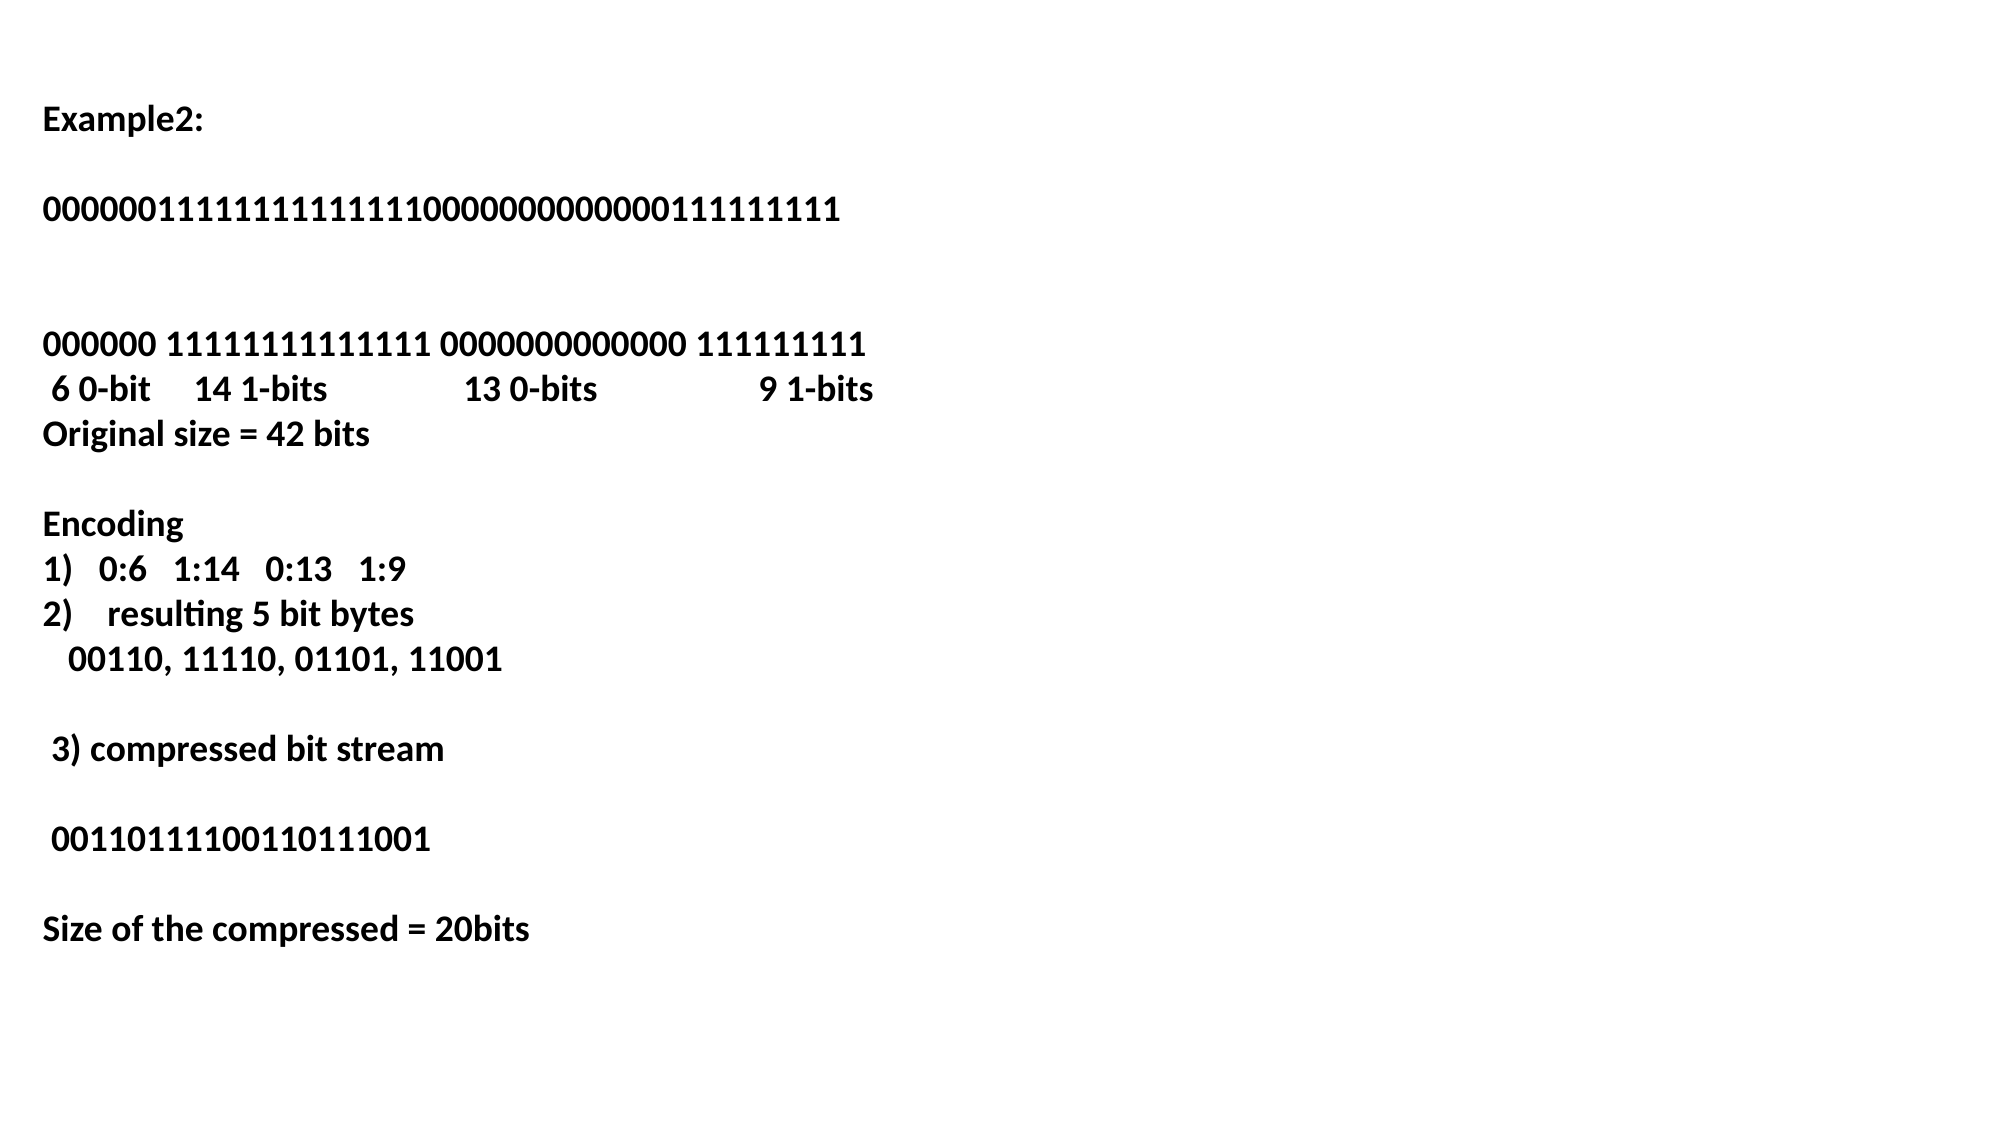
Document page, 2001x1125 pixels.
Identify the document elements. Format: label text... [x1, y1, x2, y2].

text_box Example2: 000000111111111111110000000000000111111111 000000 11111111111111 0000000000000 111111111 6 0-bit 14 1-bits 13 0-bits 9 1-bits Original size = 42 bits Encoding 0:6 1:14 0:13 1:9 resulting 5 bit bytes 00110, 11110, 01101, 11001 3) compressed bit stream 00110111100110111001 Size of the compressed = 20bits [27, 41, 1970, 1002]
